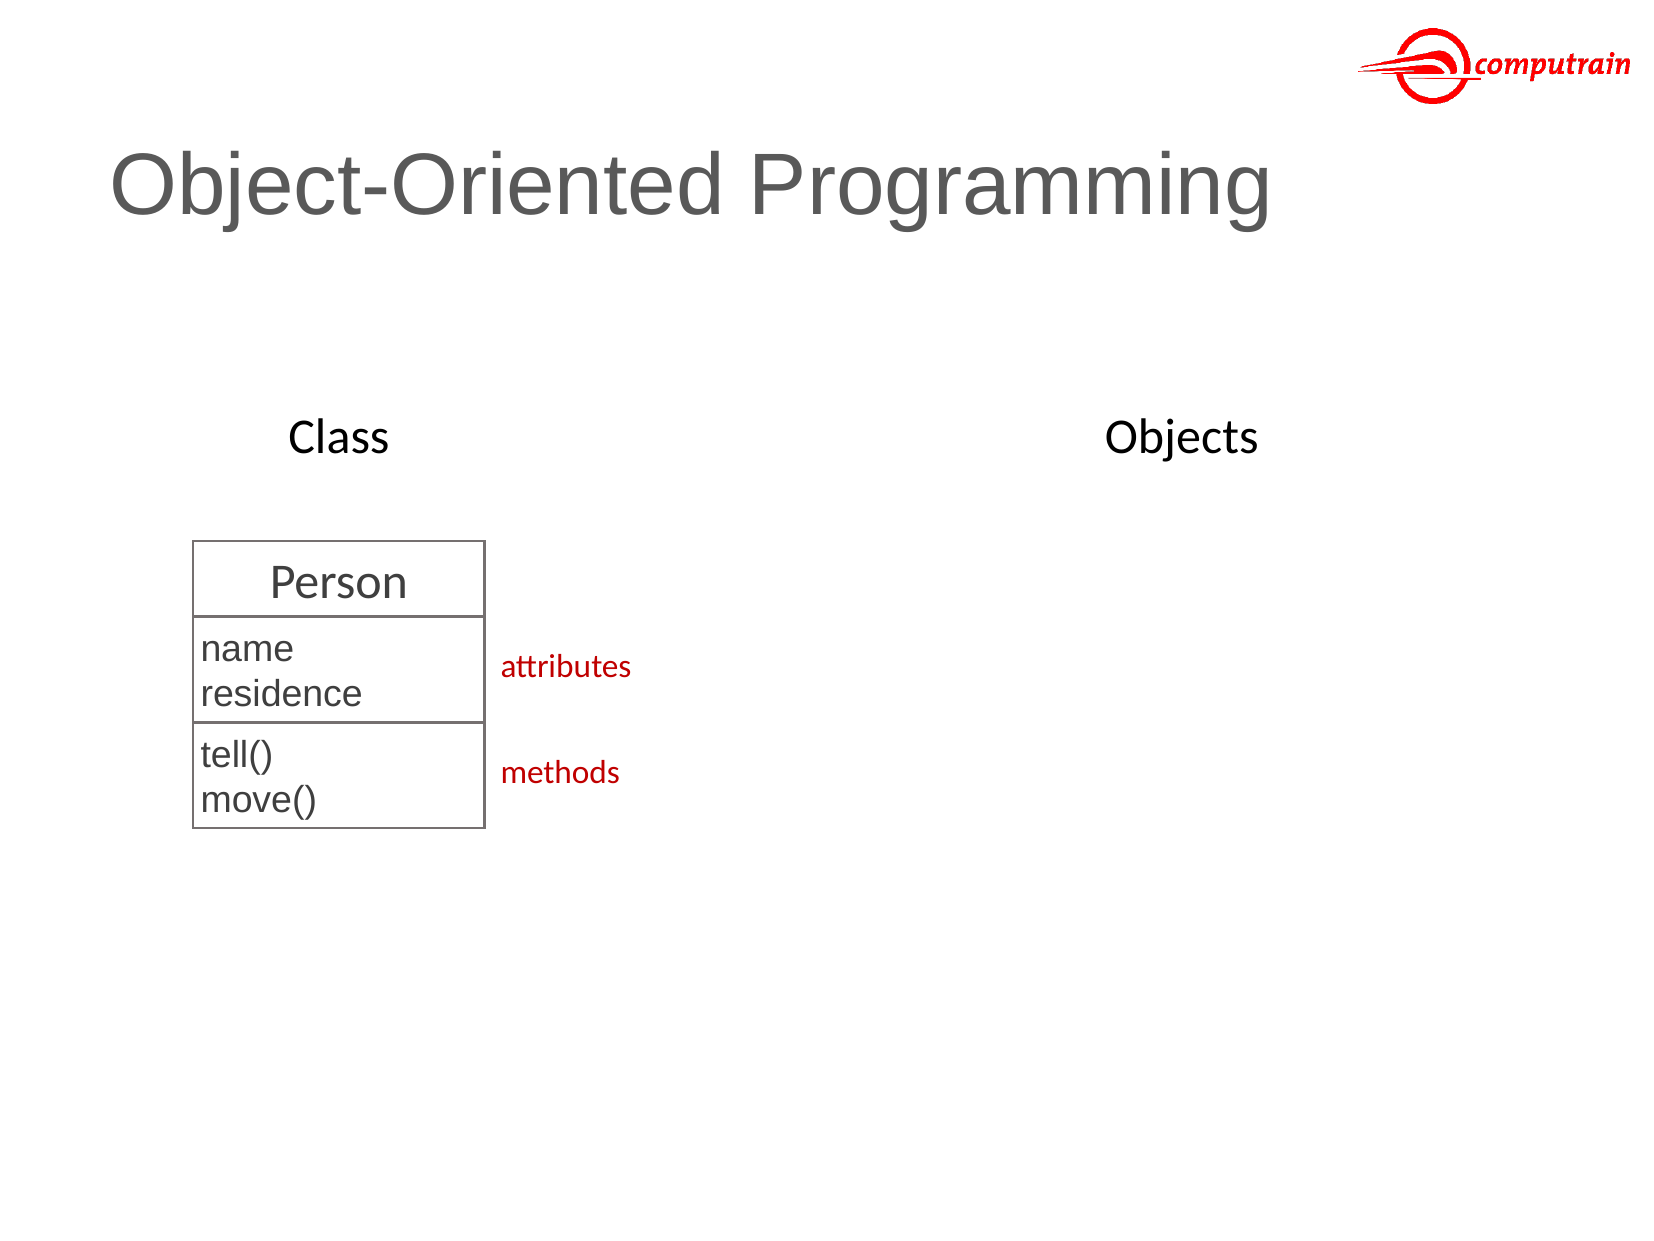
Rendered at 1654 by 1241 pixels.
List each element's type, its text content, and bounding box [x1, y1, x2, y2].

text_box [192, 540, 485, 830]
text_box Class [193, 396, 485, 472]
text_box attributes [493, 636, 678, 692]
text_box methods [493, 743, 678, 798]
text_box Objects [1096, 396, 1267, 472]
picture [1358, 28, 1630, 104]
title Object-Oriented Programming [94, 66, 1560, 306]
